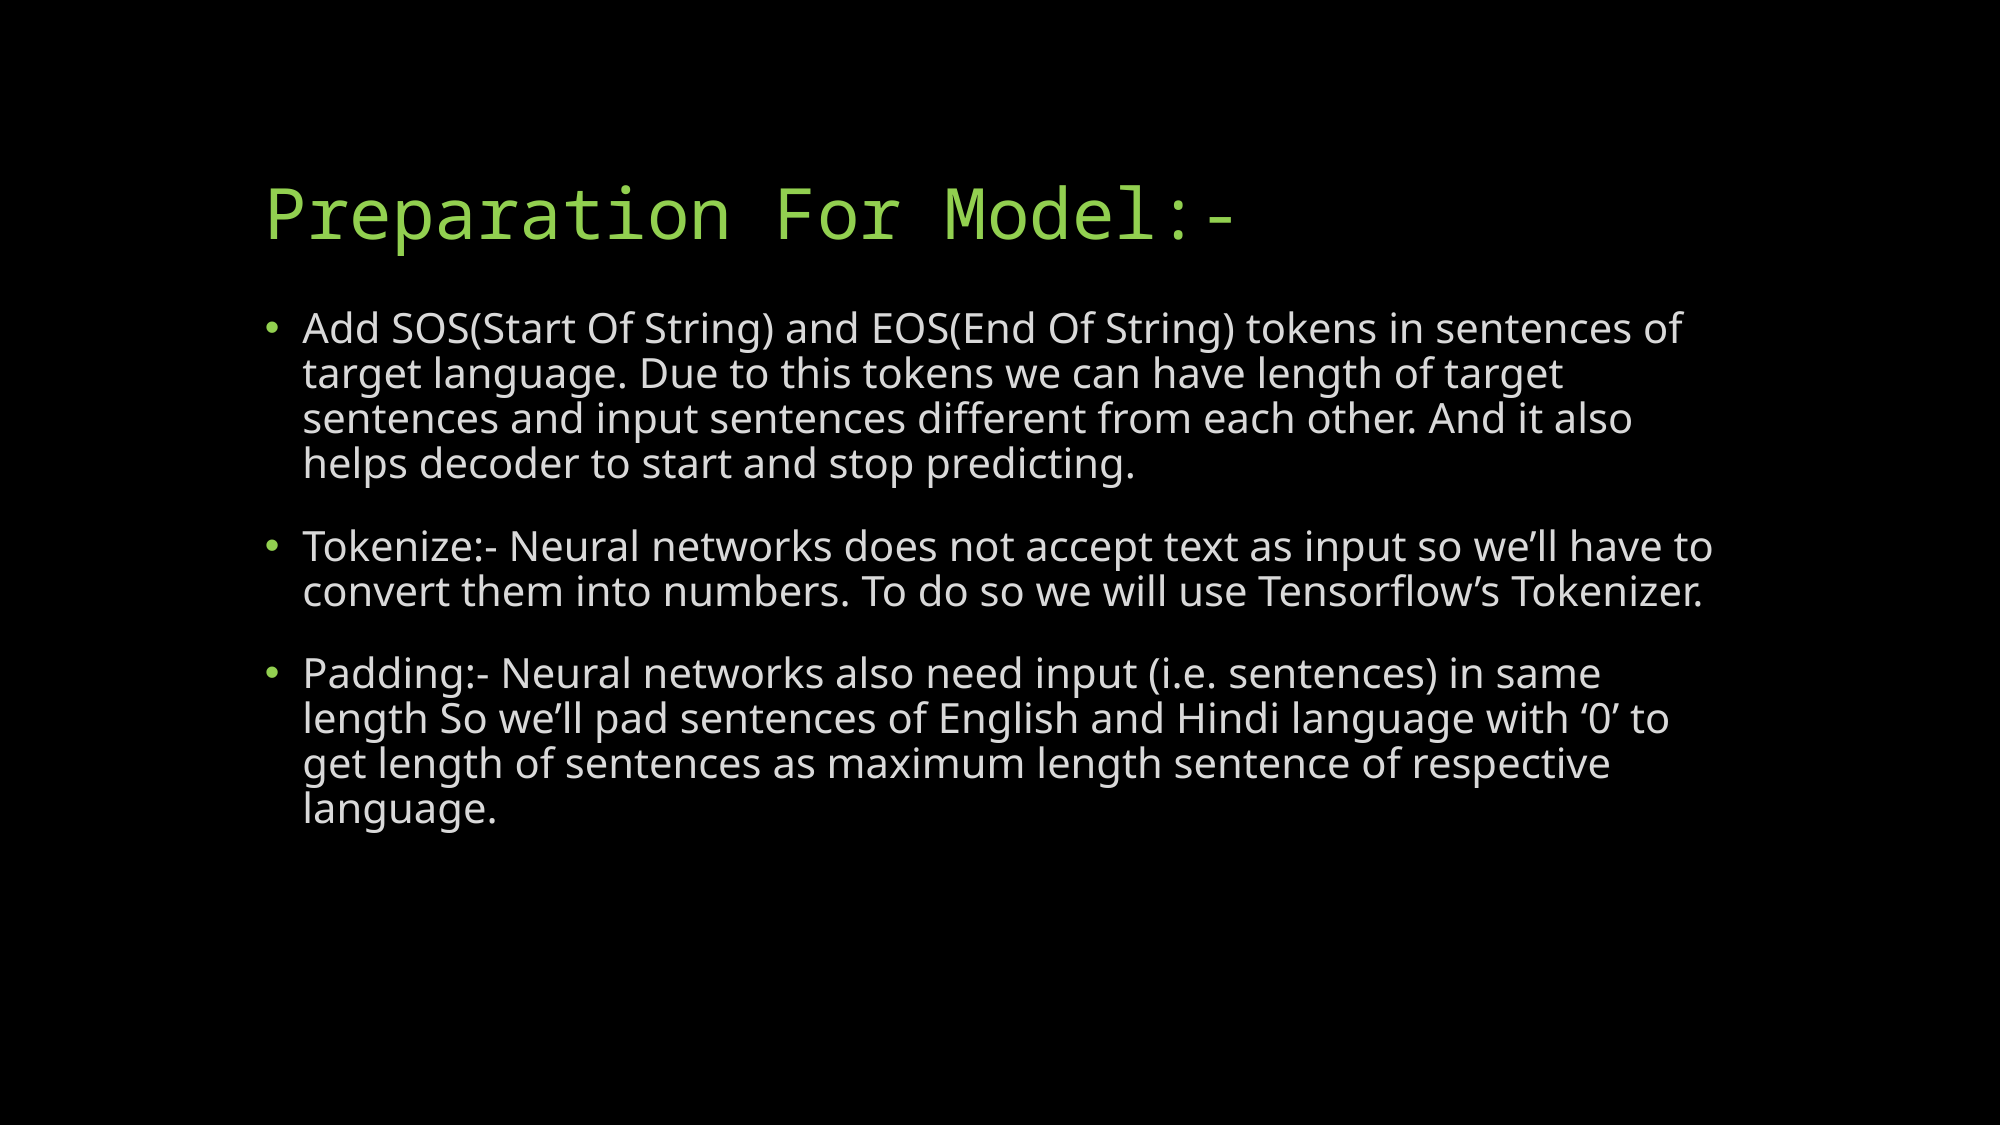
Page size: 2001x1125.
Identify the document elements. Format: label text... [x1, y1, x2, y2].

list Add SOS(Start Of String) and EOS(End Of String) tokens in sentences of target language. Due to this tokens we can have length of target sentences and input sentences different from each other. And it also helps decoder to start and stop predicting. Tokenize:- Neural networks does not accept text as input so we’ll have to convert them into numbers. To do so we will use Tensorflow’s Tokenizer. Padding:- Neural networks also need input (i.e. sentences) in same length So we’ll pad sentences of English and Hindi language with ‘0’ to get length of sentences as maximum length sentence of respective language. [249, 299, 1750, 1000]
title Preparation For Model:- [249, 75, 1750, 263]
